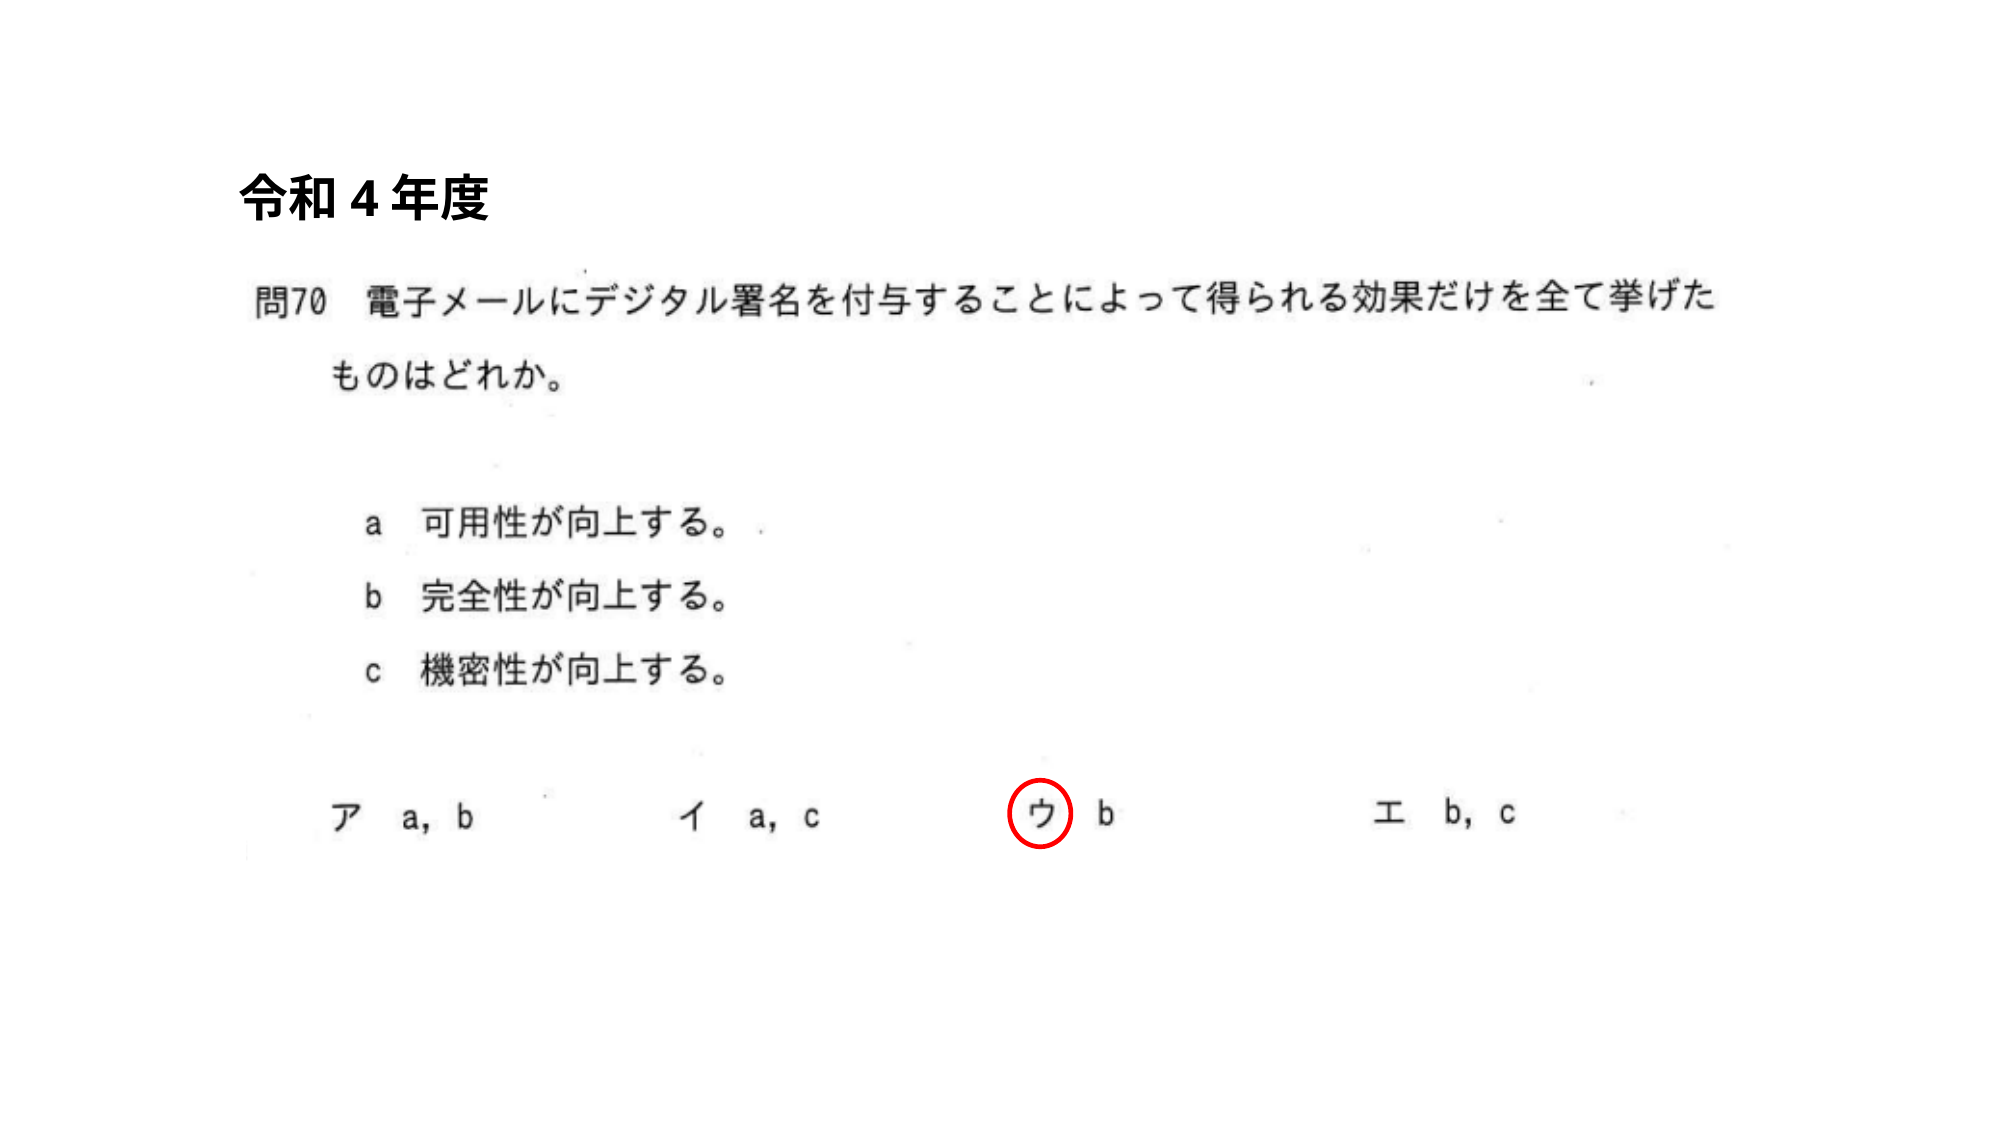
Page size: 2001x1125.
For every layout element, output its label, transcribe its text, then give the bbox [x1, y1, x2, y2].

picture [245, 259, 1735, 878]
text_box 令和4年度 [223, 159, 931, 234]
